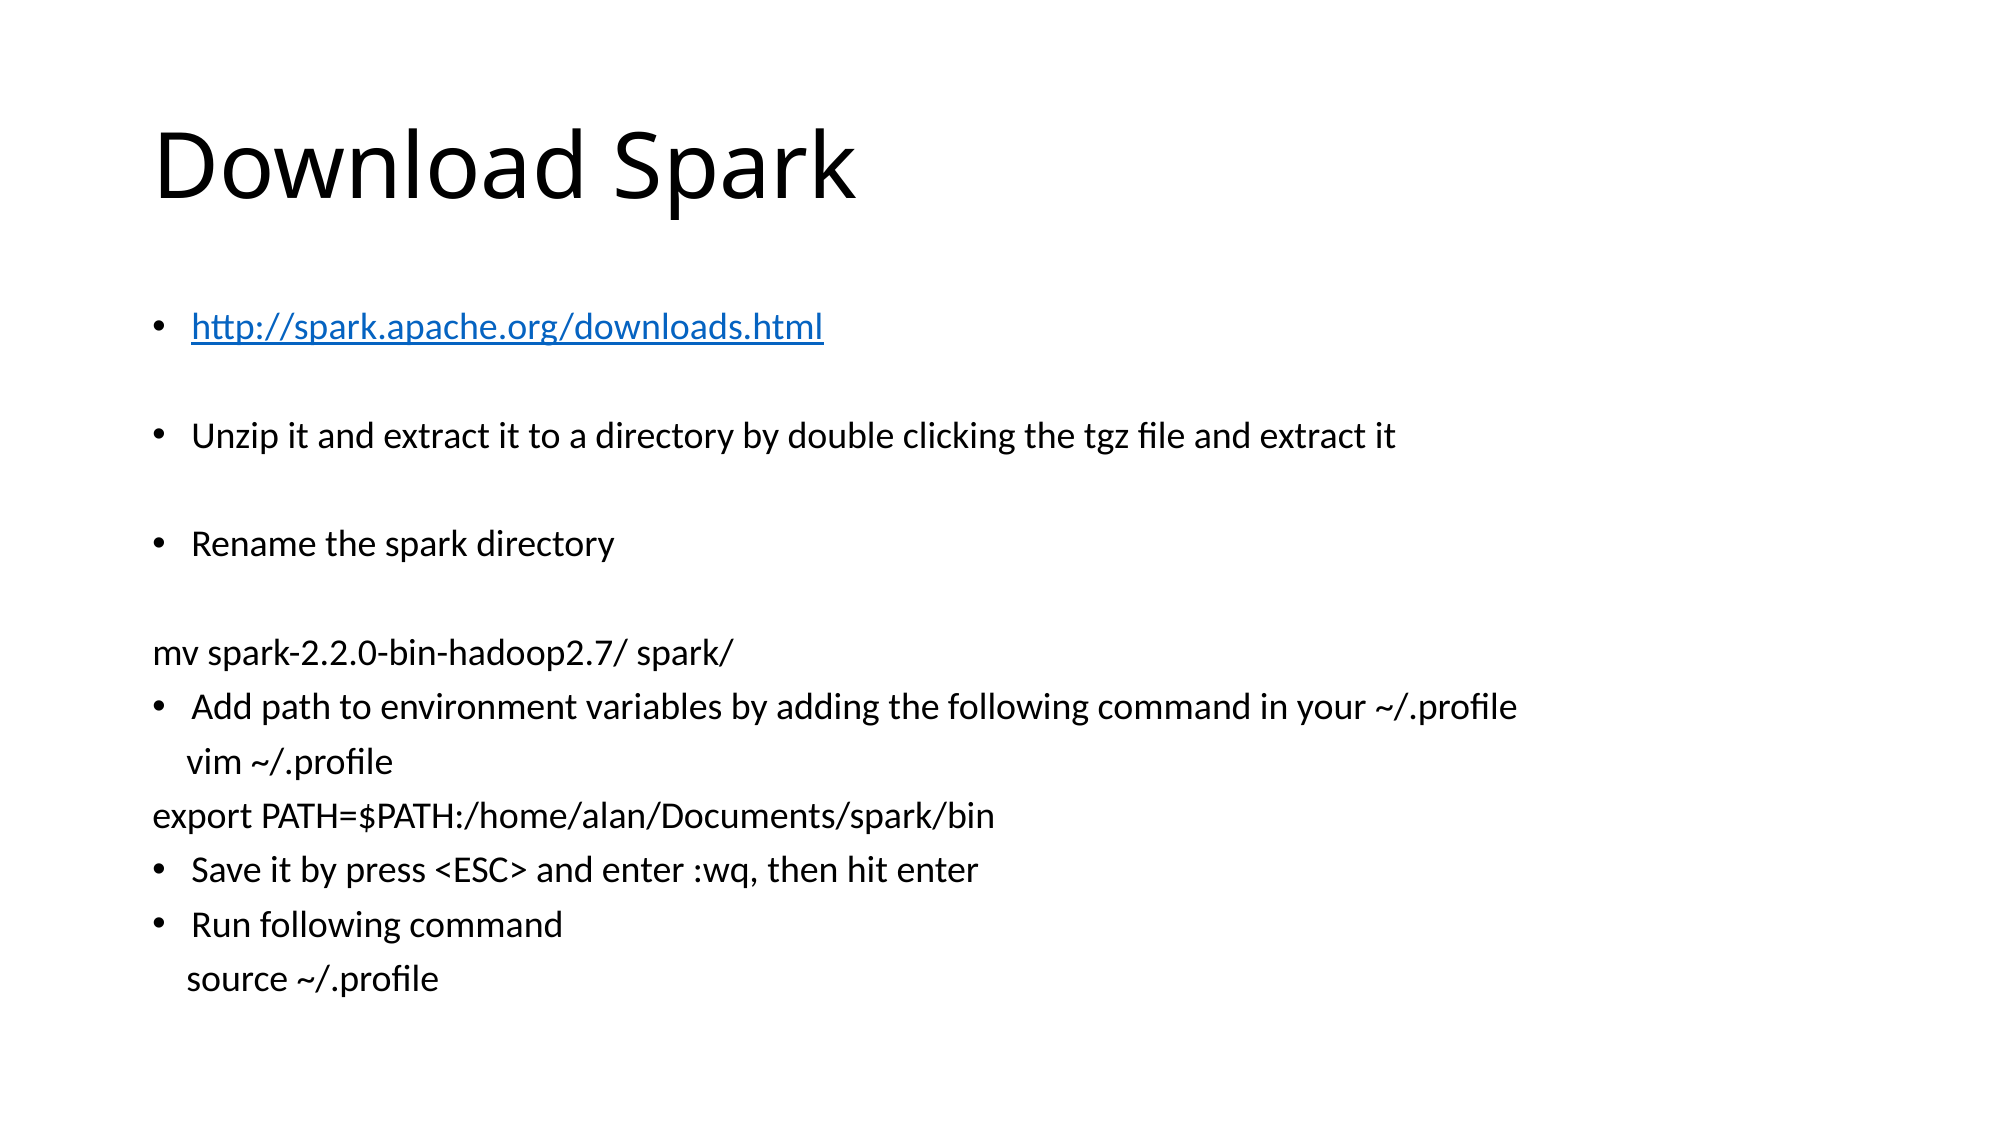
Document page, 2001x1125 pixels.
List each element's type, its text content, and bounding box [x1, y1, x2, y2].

title Download Spark [137, 59, 1863, 278]
list http://spark.apache.org/downloads.html Unzip it and extract it to a directory by double clicking the tgz file and extract it Rename the spark directory ﻿mv spark-2.2.0-bin-hadoop2.7/ spark/ Add path to environment variables by adding the following command in your ~/.profile vim ~/.profile ﻿export PATH=$PATH:/home/alan/Documents/spark/bin Save it by press <ESC> and enter :wq, then hit enter Run following command source ~/.profile [137, 299, 1863, 1014]
